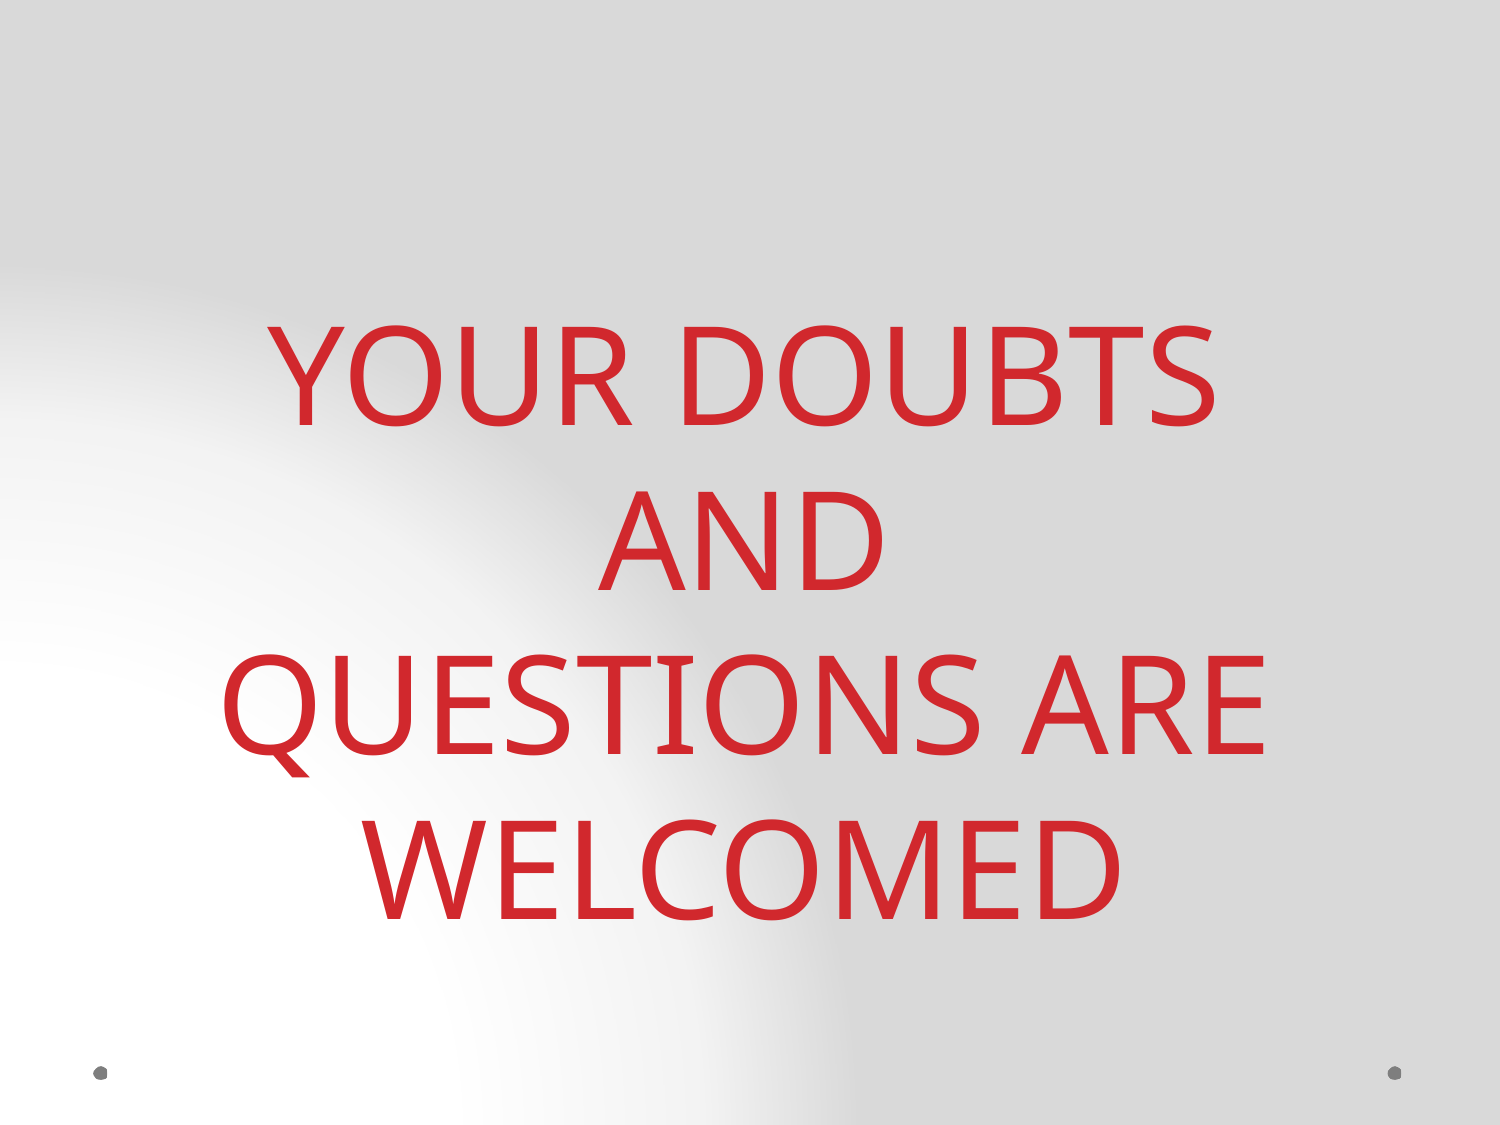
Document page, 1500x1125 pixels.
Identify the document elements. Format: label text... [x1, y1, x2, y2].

title YOUR DOUBTS AND QUESTIONS ARE WELCOMED [212, 287, 1277, 788]
picture [0, 0, 1500, 1125]
